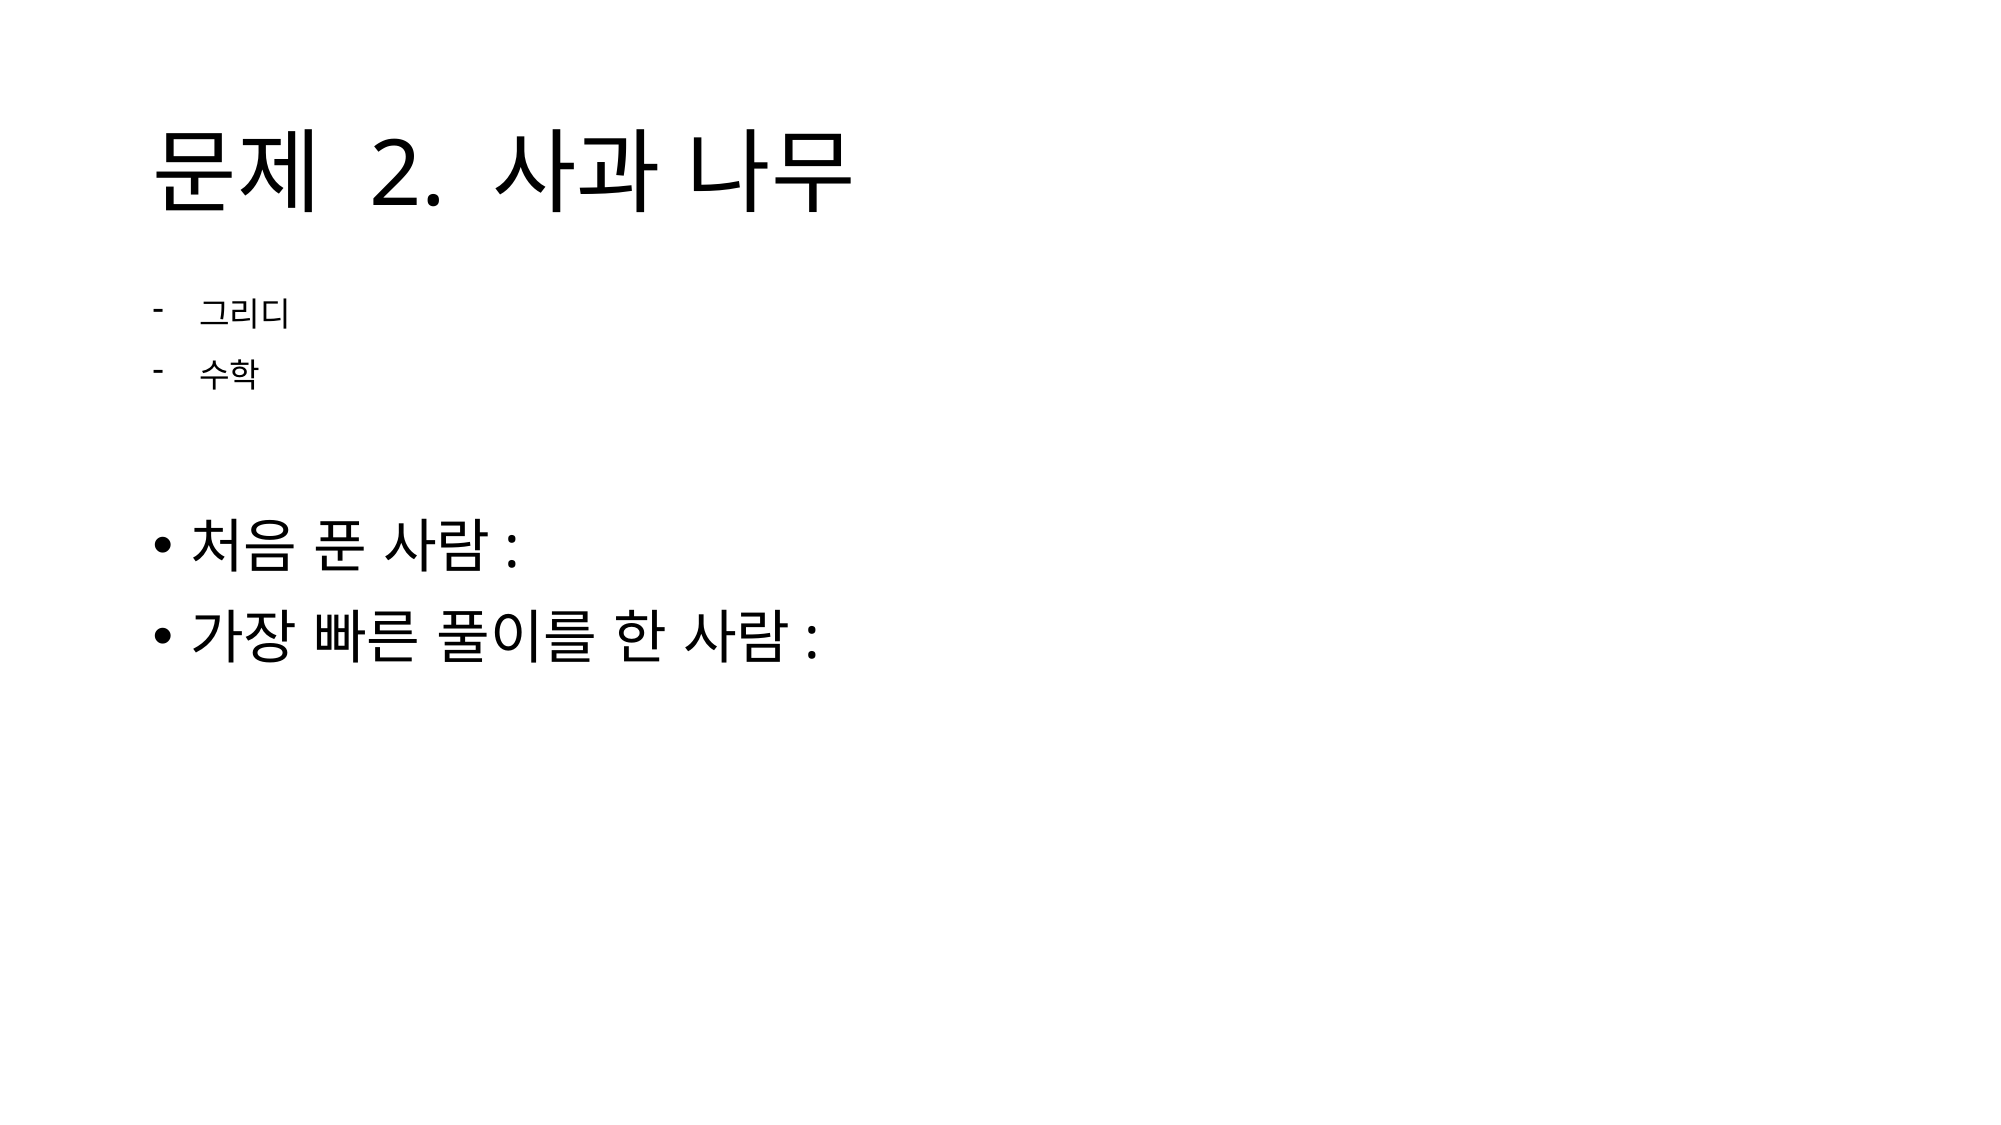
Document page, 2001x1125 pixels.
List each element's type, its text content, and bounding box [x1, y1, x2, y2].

list 그리디 수학 [137, 275, 1863, 410]
list 처음 푼 사람: 가장 빠른 풀이를 한 사람: [137, 410, 1863, 1016]
title 문제 2. 사과 나무 [137, 59, 1863, 275]
